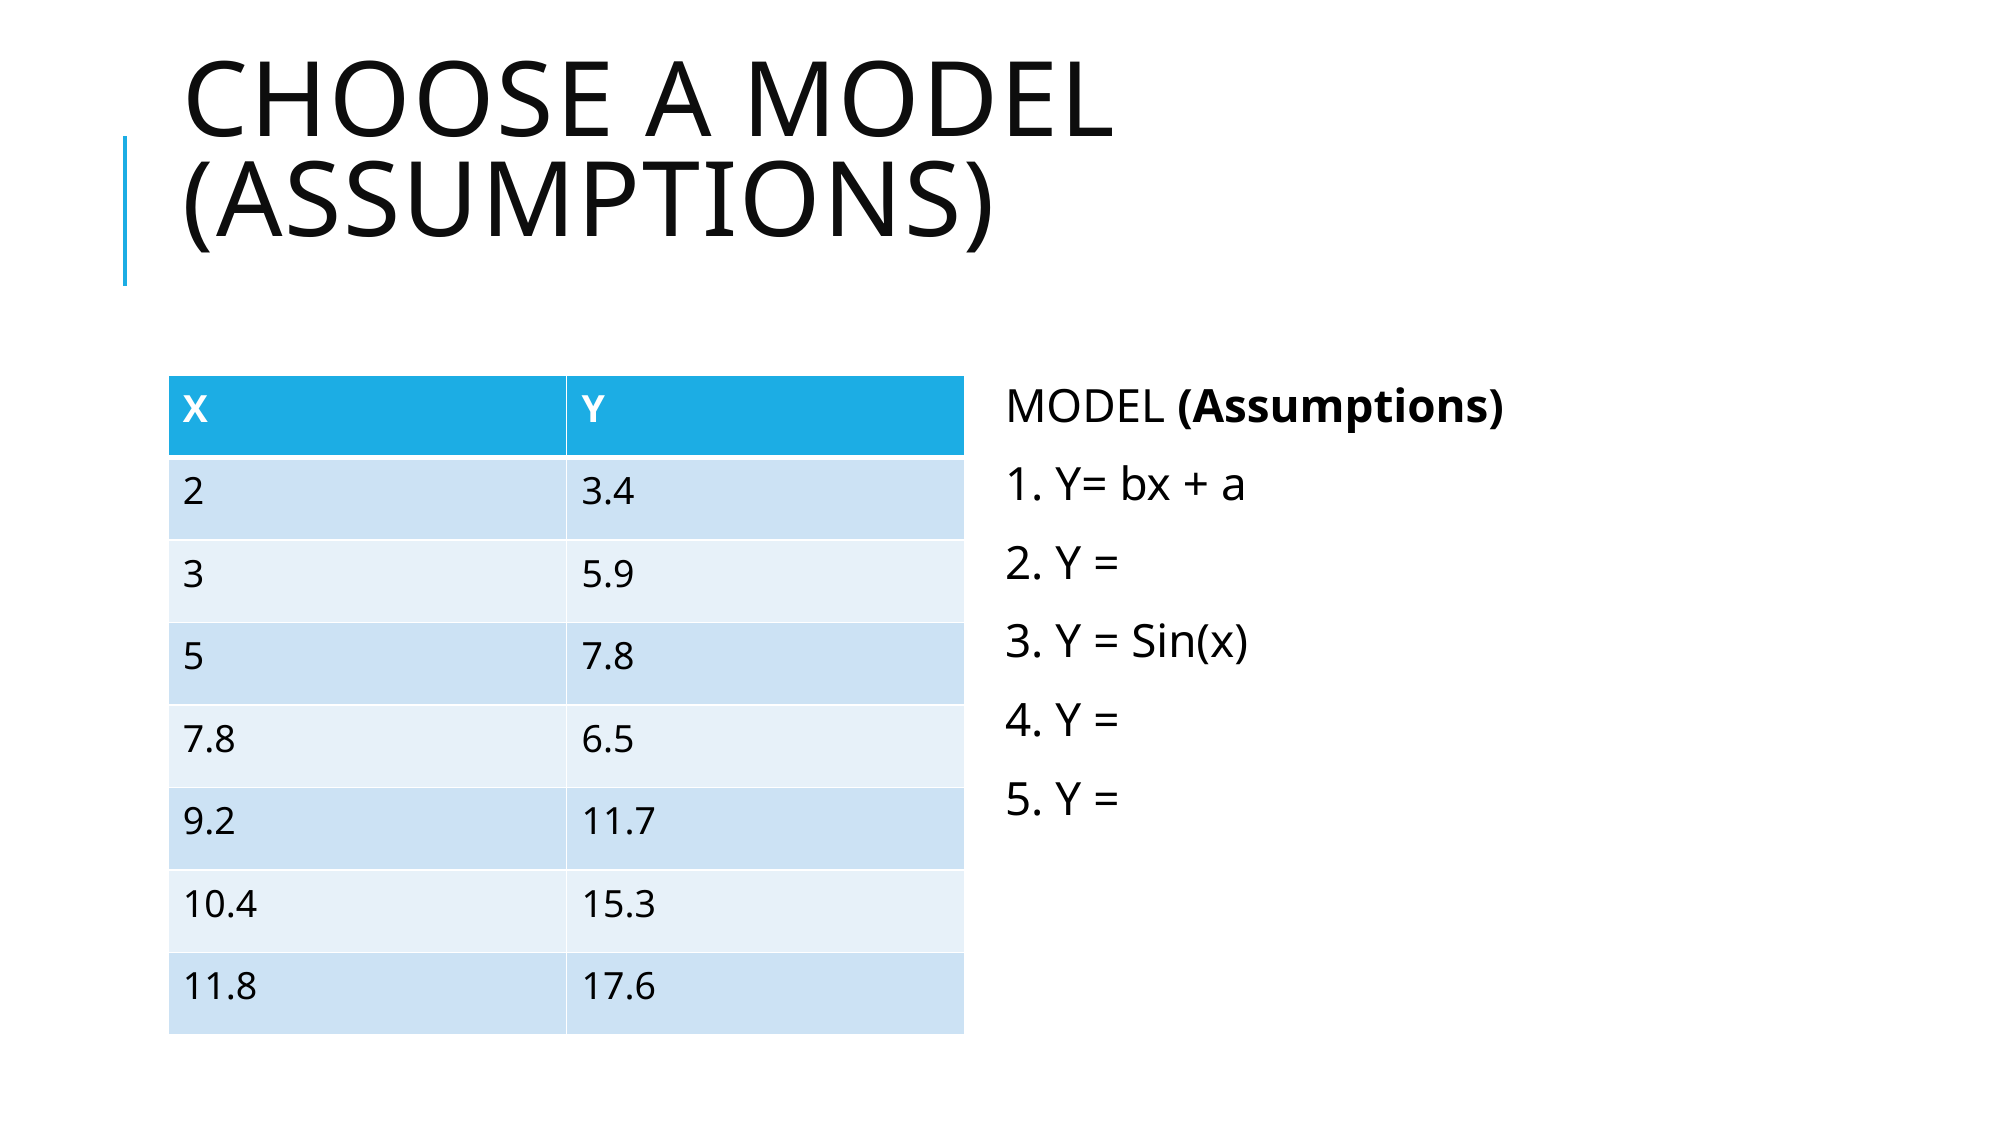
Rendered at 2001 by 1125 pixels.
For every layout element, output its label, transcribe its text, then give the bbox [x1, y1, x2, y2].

table_cell 10.4 [169, 871, 566, 952]
table_cell 2 [169, 460, 566, 539]
table_cell 11.8 [169, 953, 566, 1034]
table_cell 15.3 [567, 871, 964, 952]
title choose A MODEL (Assumptions) [168, 96, 1763, 342]
table_cell 17.6 [567, 953, 964, 1034]
table_cell 6.5 [567, 706, 964, 787]
table_cell 3.4 [567, 460, 964, 539]
table_cell 11.7 [567, 788, 964, 869]
table_header Y [567, 376, 964, 455]
table_cell 7.8 [169, 706, 566, 787]
table_cell 5 [169, 623, 566, 704]
table_cell 3 [169, 541, 566, 622]
table_cell 9.2 [169, 788, 566, 869]
table_header X [169, 376, 566, 455]
table_cell 5.9 [567, 541, 964, 622]
table_cell 7.8 [567, 623, 964, 704]
